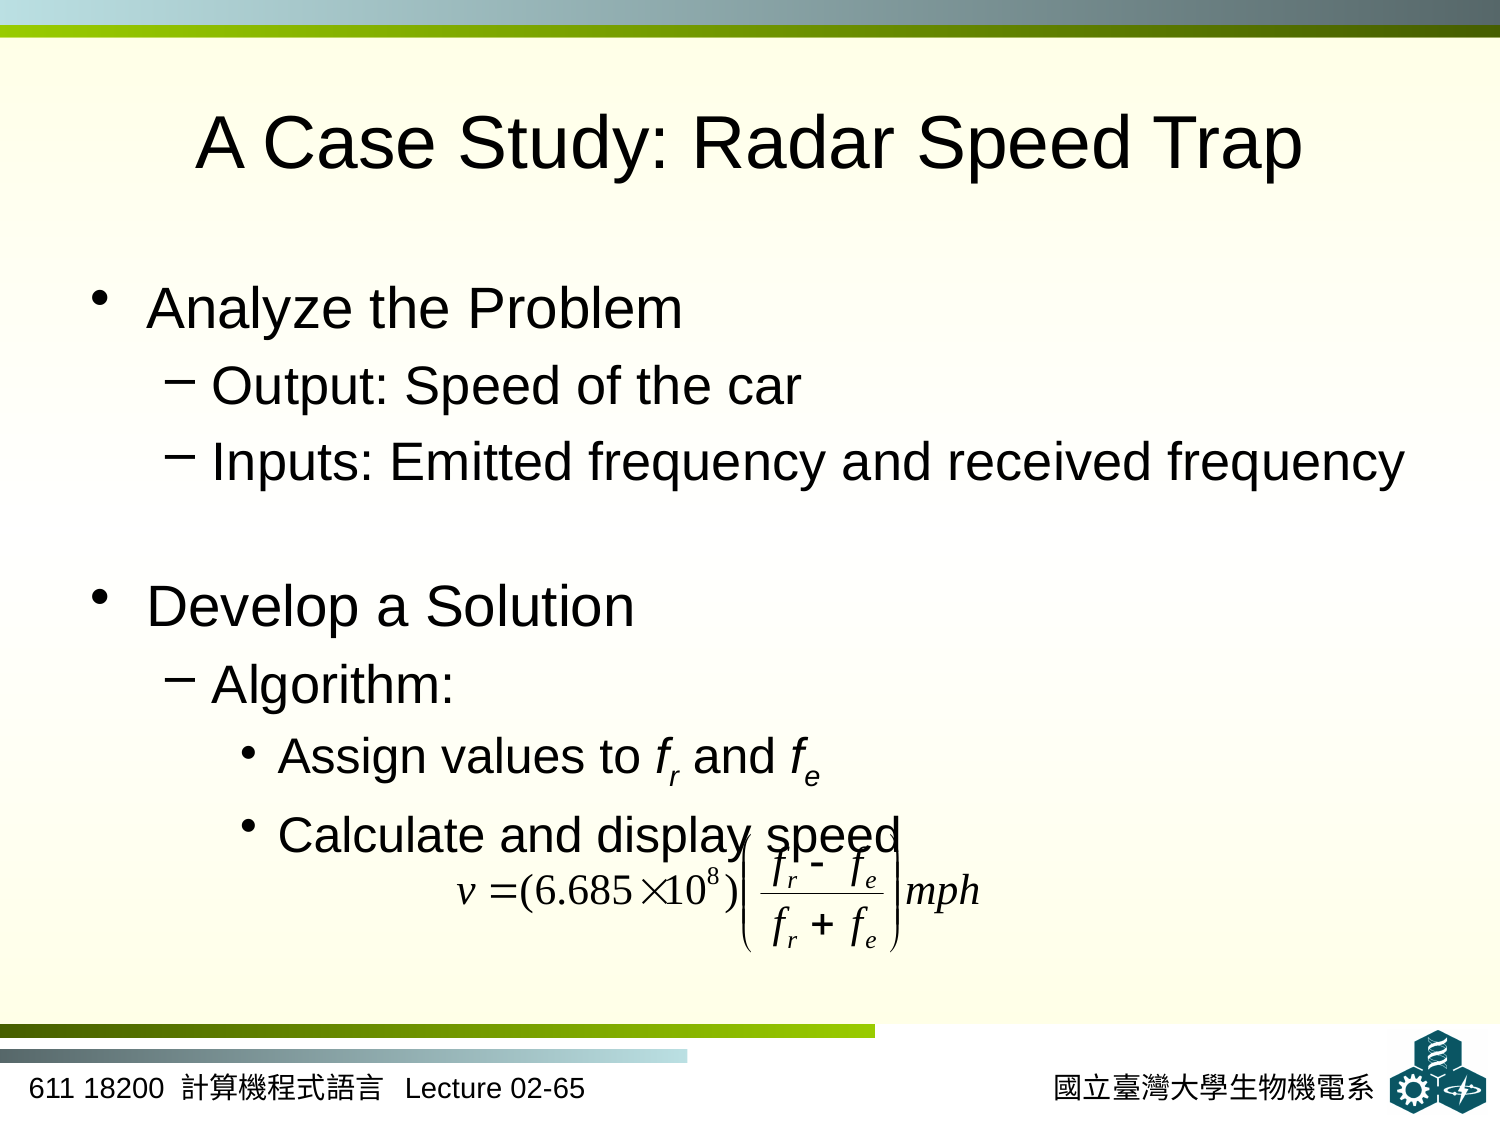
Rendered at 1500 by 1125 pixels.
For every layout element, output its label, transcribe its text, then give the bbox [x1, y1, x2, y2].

picture [1387, 1029, 1488, 1115]
list Analyze the Problem Output: Speed of the car Inputs: Emitted frequency and received frequency Develop a Solution Algorithm: Assign values to fr and fe Calculate and display speed [74, 262, 1426, 1006]
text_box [449, 824, 988, 963]
title A Case Study: Radar Speed Trap [74, 44, 1426, 233]
